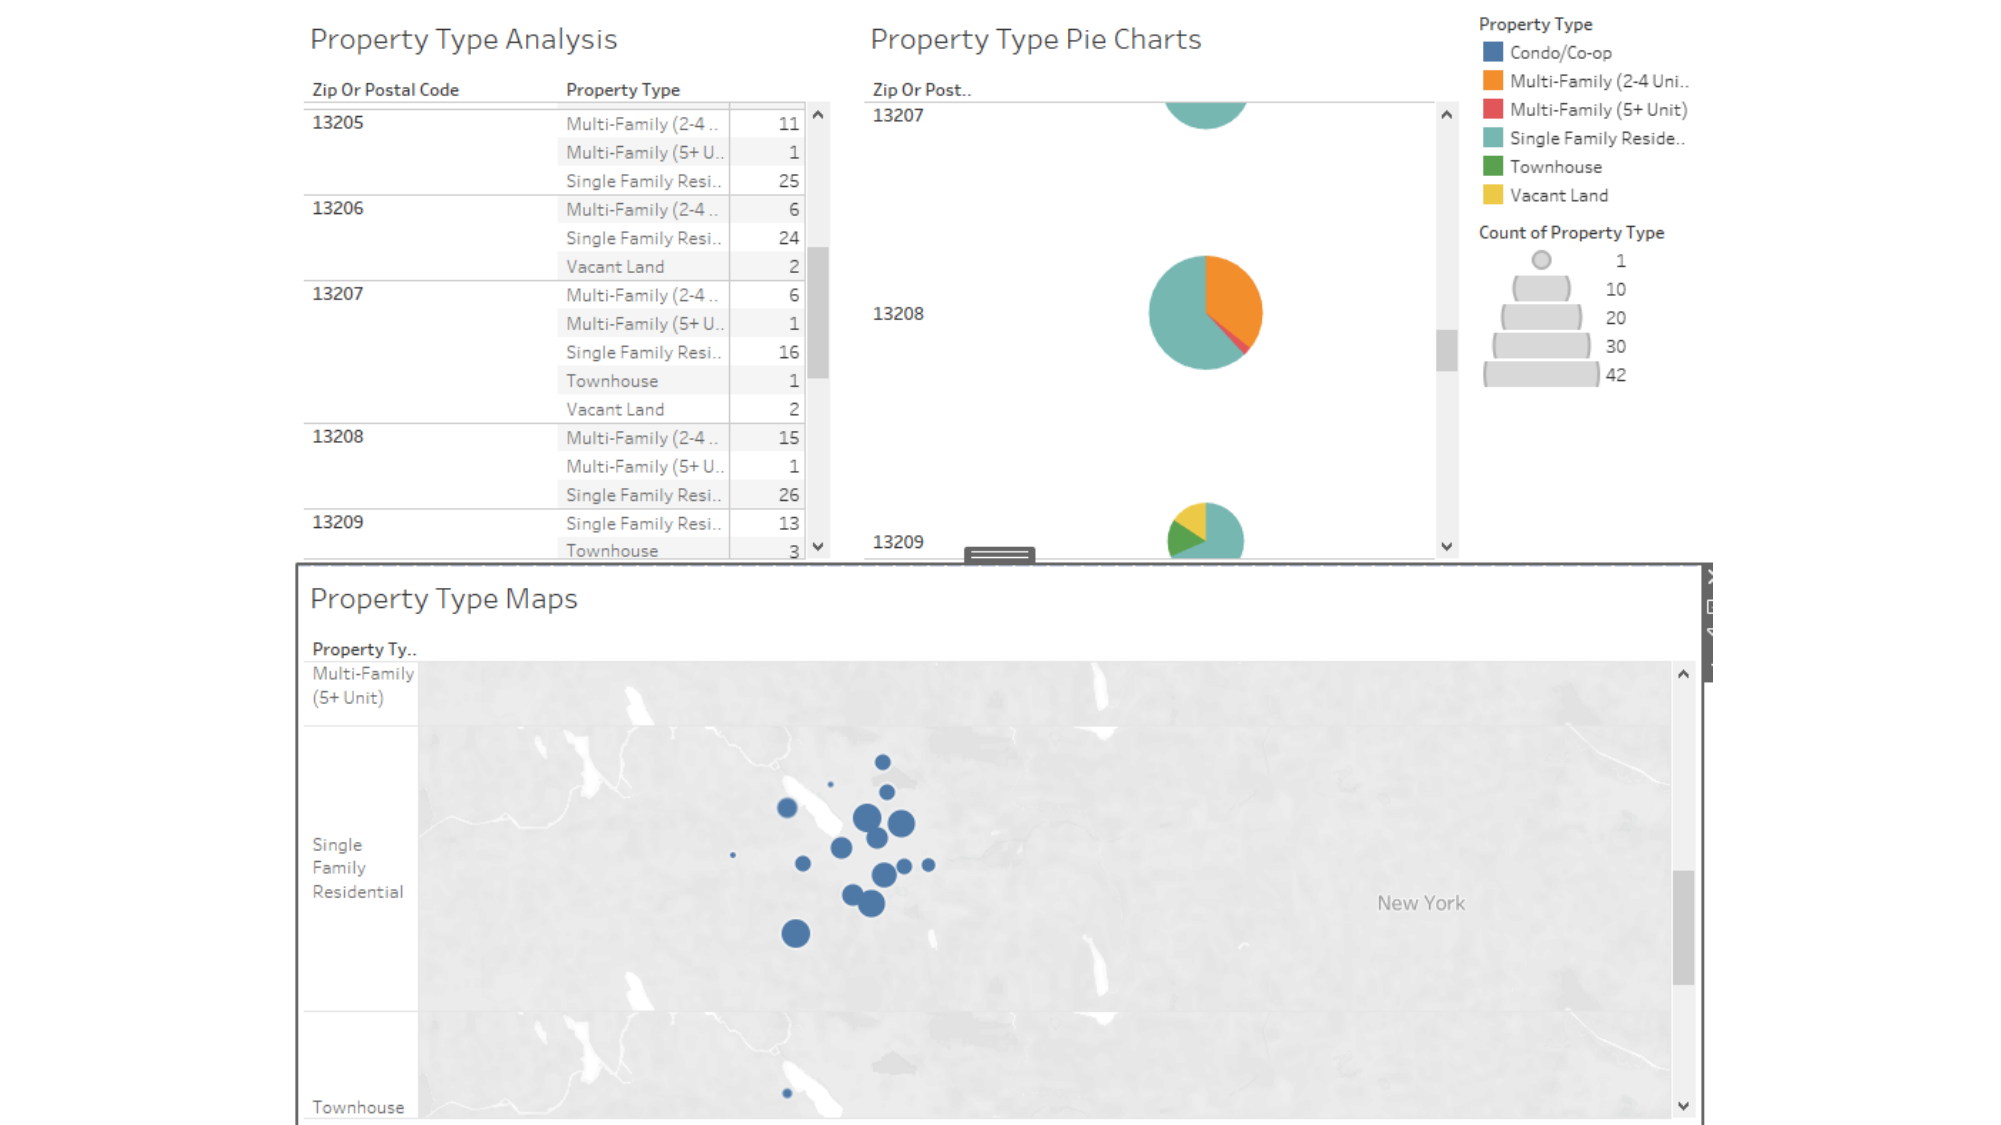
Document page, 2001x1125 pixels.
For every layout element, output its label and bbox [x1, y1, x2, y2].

picture [286, 0, 1713, 1125]
